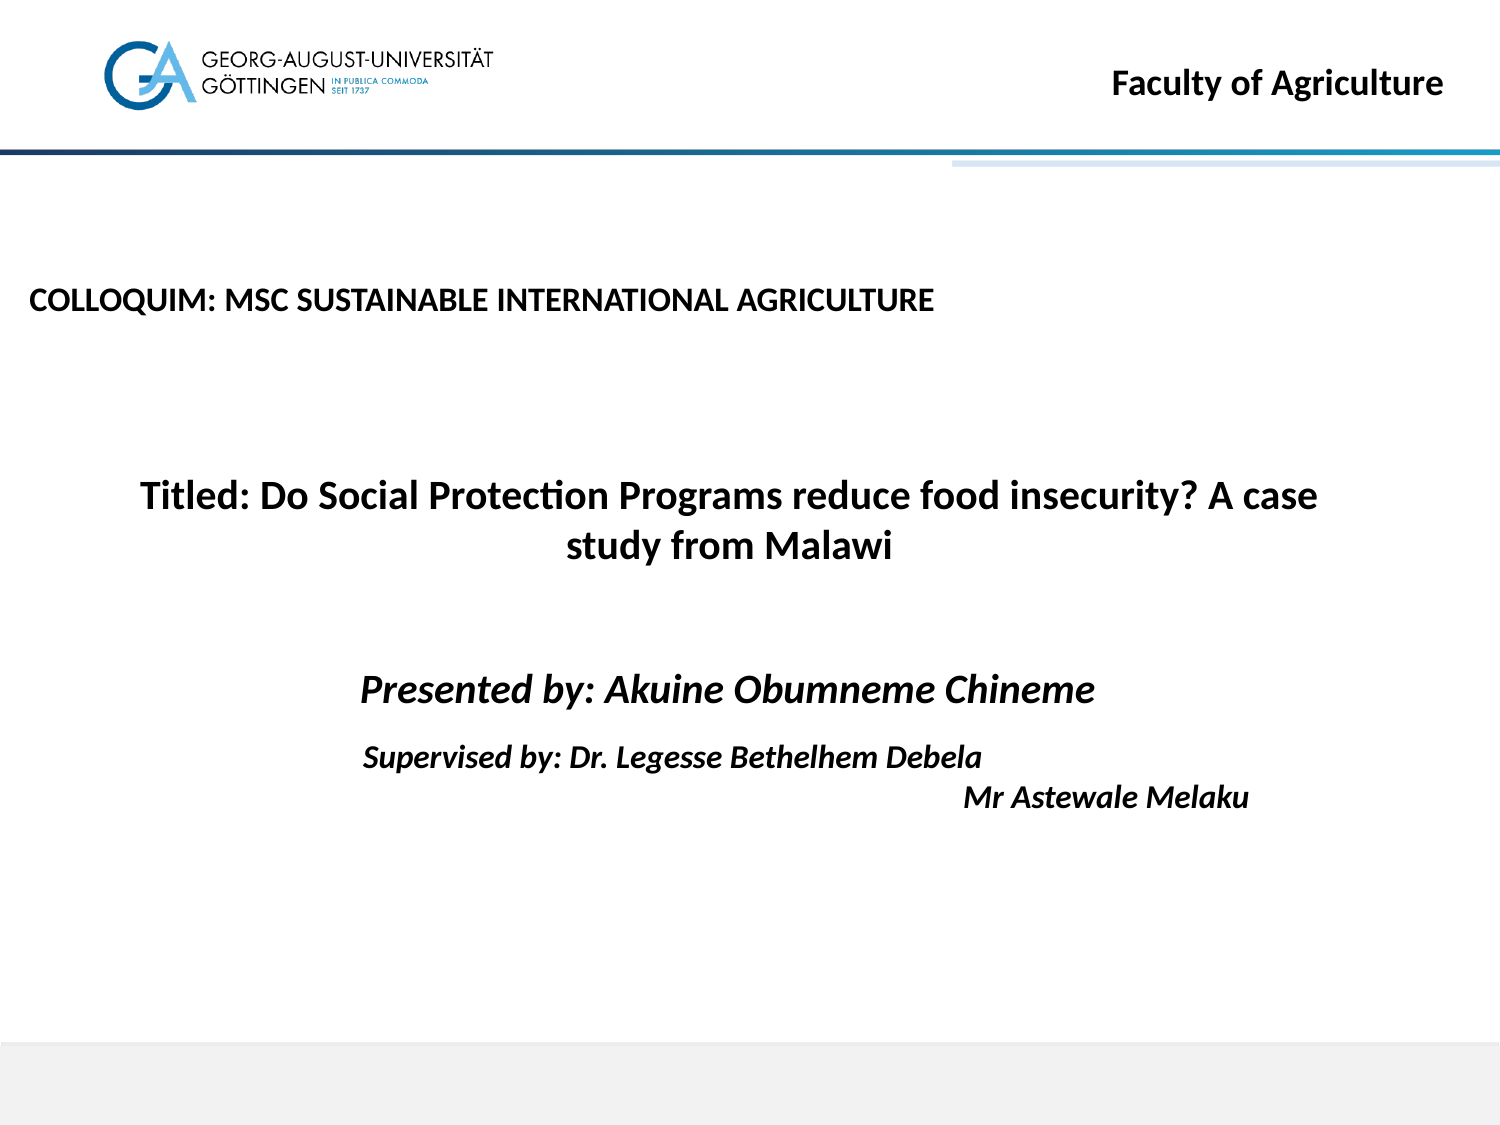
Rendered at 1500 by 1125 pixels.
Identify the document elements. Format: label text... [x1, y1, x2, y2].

picture [0, 2, 1500, 1045]
text_box Supervised by: Dr. Legesse Bethelhem Debela Mr Astewale Melaku [348, 727, 1317, 823]
list Colloquim: Msc Sustainable International Agriculture [29, 277, 979, 320]
subtitle Presented by: Akuine Obumneme Chineme [360, 661, 1411, 713]
list Faculty of Agriculture [978, 57, 1445, 104]
title Titled: Do Social Protection Programs reduce food insecurity? A case study from Malawi [104, 468, 1355, 569]
